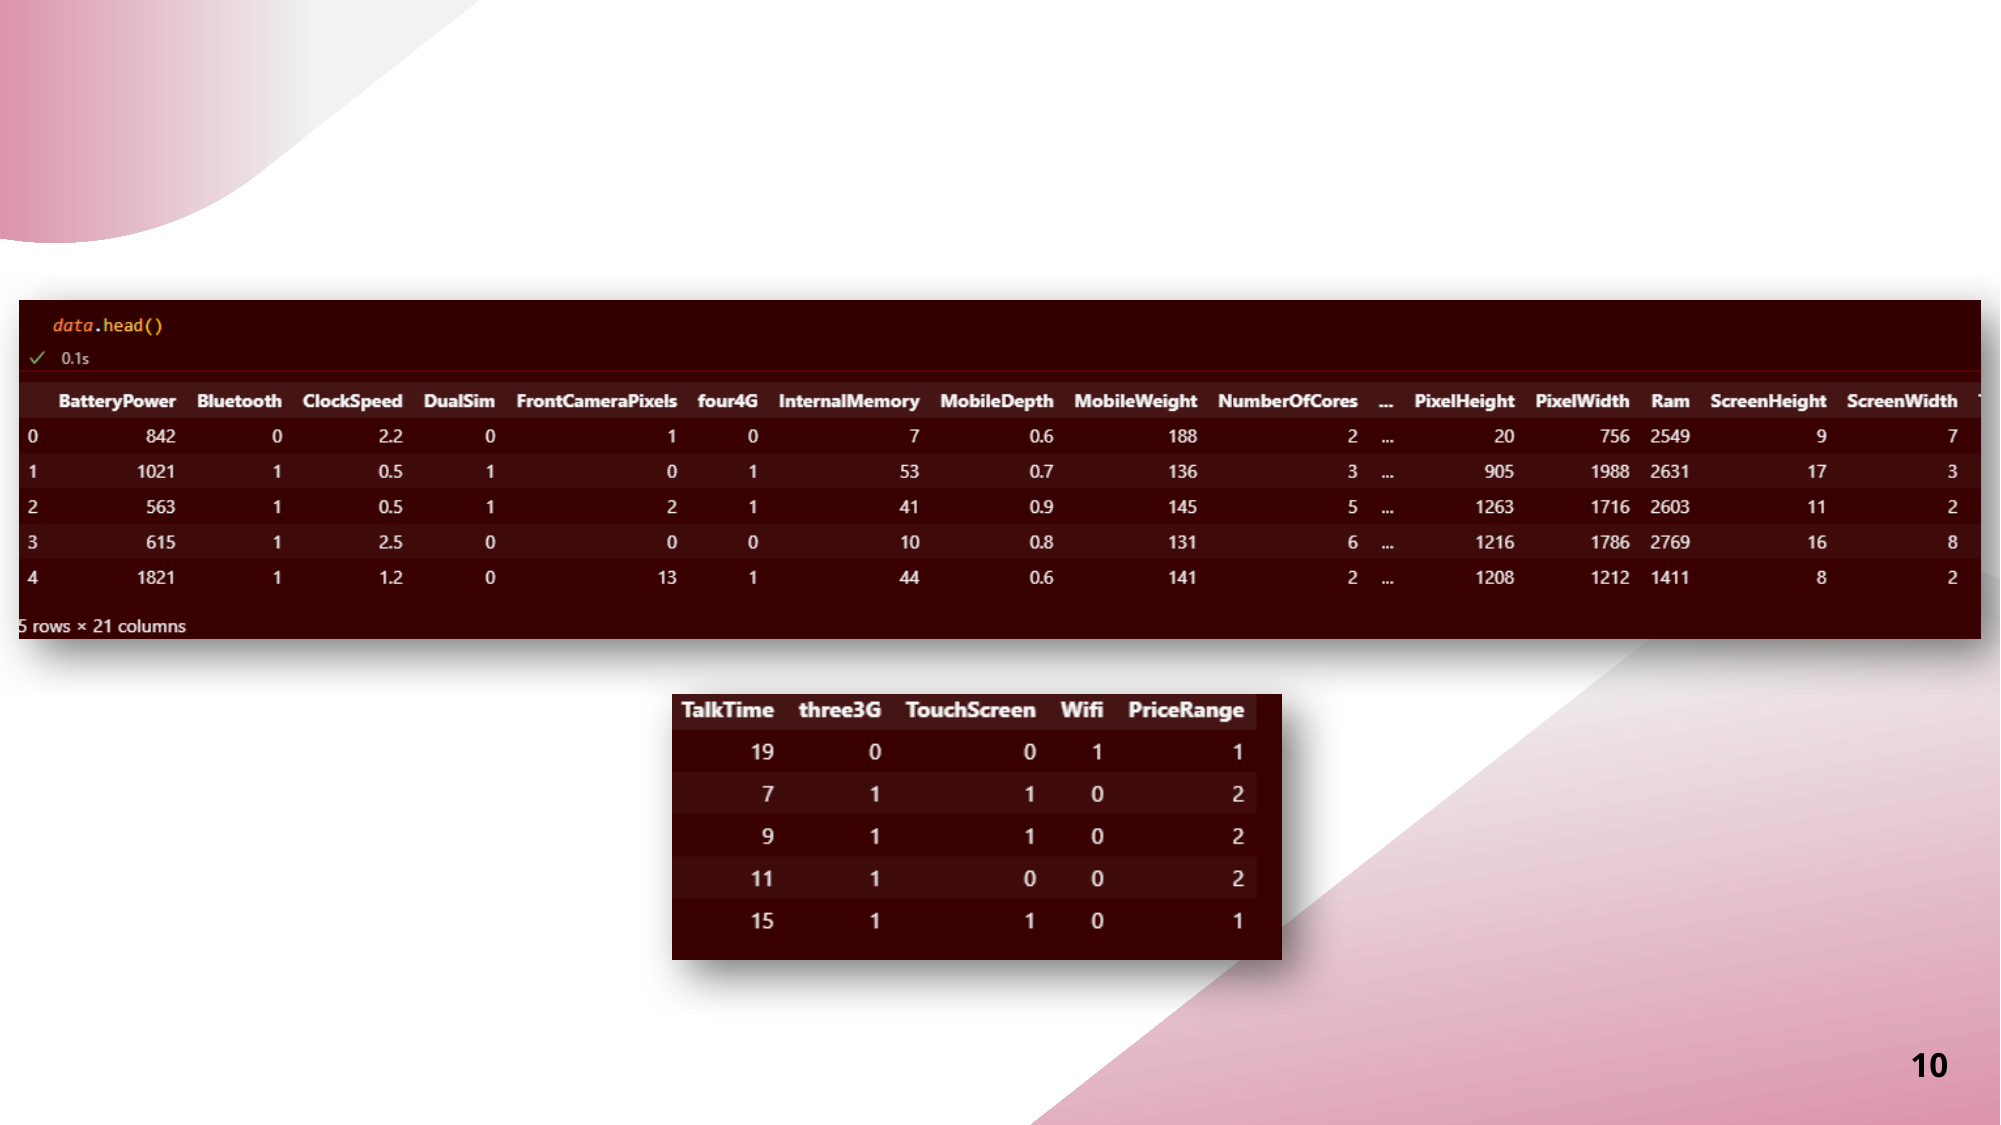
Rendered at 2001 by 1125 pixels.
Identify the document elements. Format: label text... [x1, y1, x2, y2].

picture [19, 300, 1981, 639]
picture [671, 694, 1282, 960]
slide_number 10 [1862, 1036, 1964, 1097]
